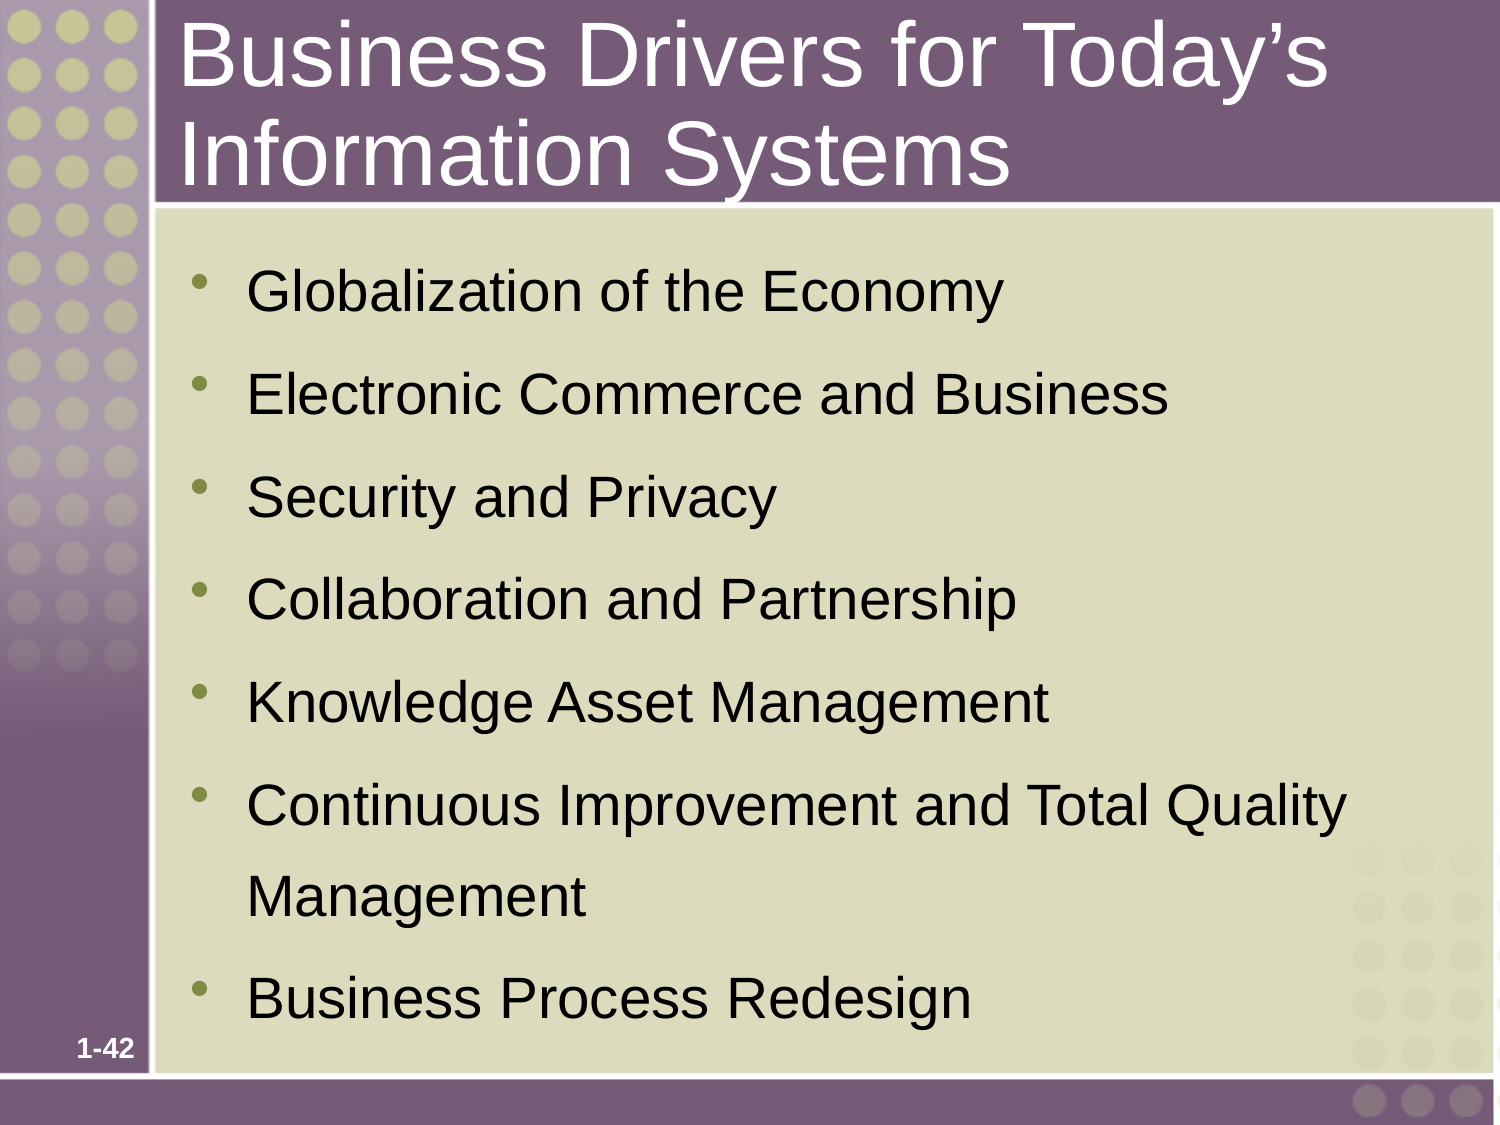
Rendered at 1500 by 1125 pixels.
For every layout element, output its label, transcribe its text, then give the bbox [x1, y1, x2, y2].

title Business Drivers for Today’s Information Systems [162, 12, 1500, 200]
list Globalization of the Economy Electronic Commerce and Business Security and Privacy Collaboration and Partnership Knowledge Asset Management Continuous Improvement and Total Quality Management Business Process Redesign [174, 224, 1475, 1050]
picture [0, 0, 1500, 1125]
slide_number 1-42 [0, 1021, 150, 1100]
